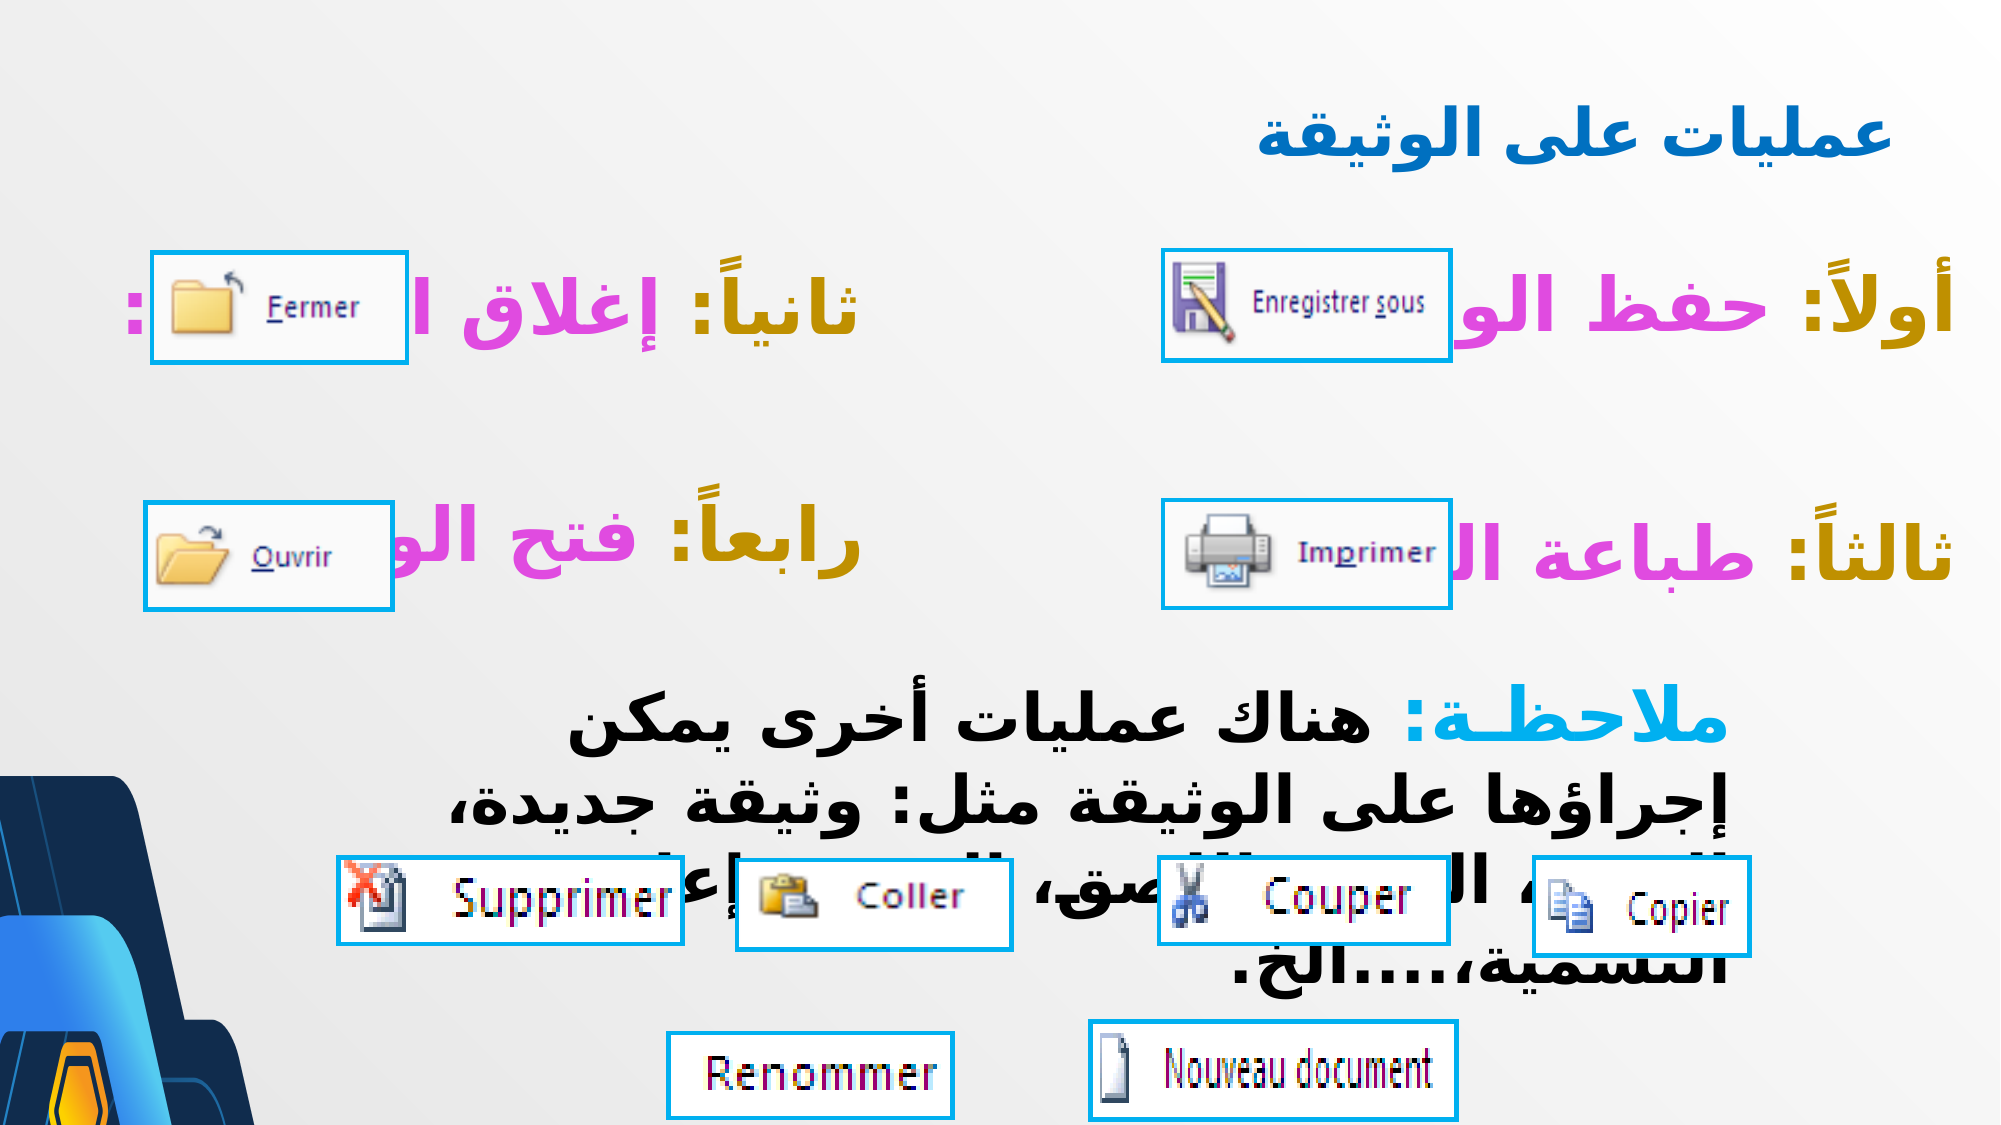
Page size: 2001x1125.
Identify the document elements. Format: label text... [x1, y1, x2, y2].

text_box عمليات على الوثيقة [446, 82, 1913, 178]
picture [740, 863, 1008, 946]
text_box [0, 479, 880, 608]
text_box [0, 252, 877, 361]
text_box ملاحظـة: هناك عمليات أخرى يمكن إجراؤها على الوثيقة مثل: وثيقة جديدة، النسخ، القص، اللصق، الحذف، إعادة التسمية،....الخ. [282, 659, 1748, 1004]
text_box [1086, 498, 1972, 606]
text_box [0, 776, 351, 1125]
picture [1094, 1025, 1453, 1116]
picture [342, 861, 679, 941]
picture [1162, 861, 1445, 941]
list أولاً: حفظ الوثيقـة: [252, 259, 1972, 913]
picture [1537, 861, 1746, 952]
picture [672, 1036, 949, 1115]
picture [1166, 253, 1447, 357]
